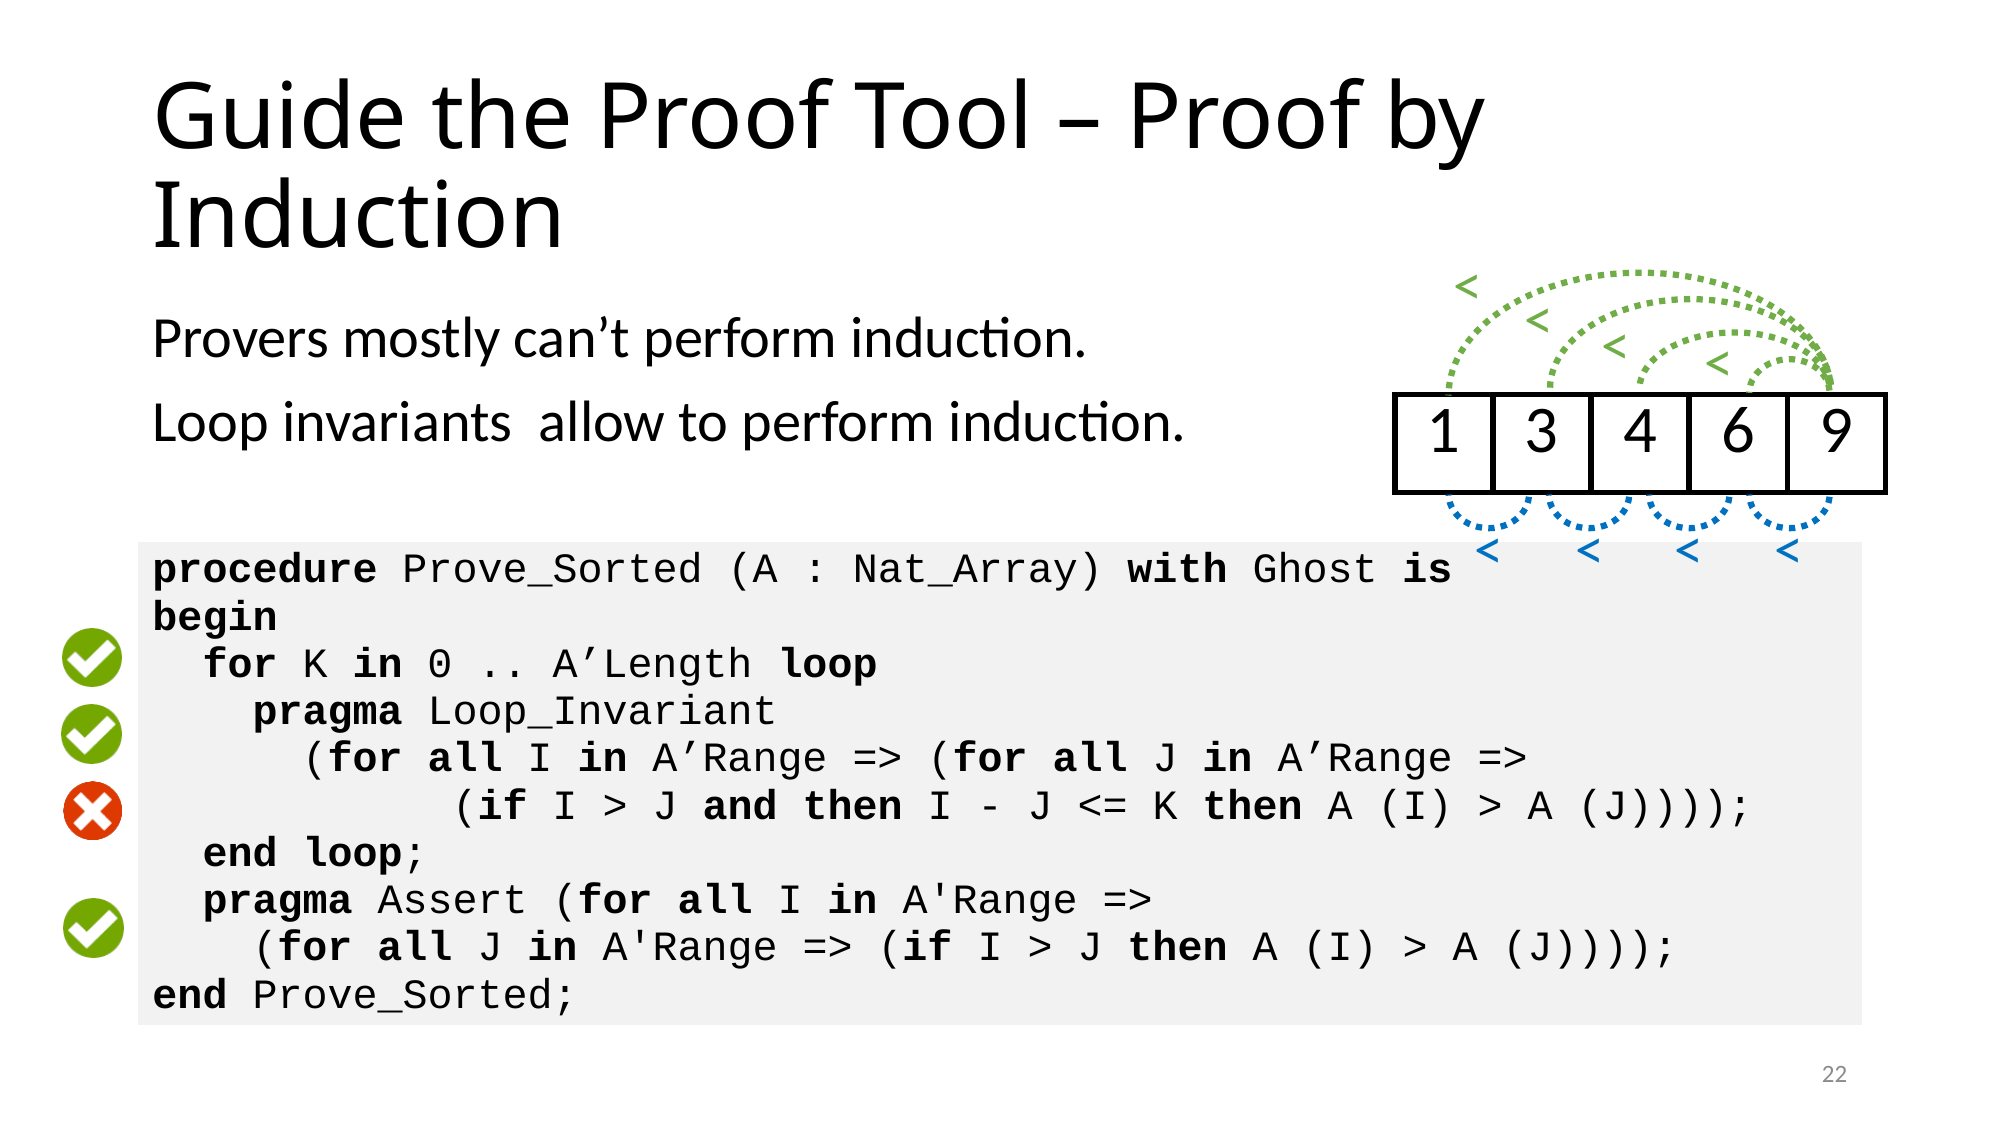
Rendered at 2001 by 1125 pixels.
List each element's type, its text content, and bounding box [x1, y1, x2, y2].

list Provers mostly can’t perform induction. Loop invariants allow to perform induction. [137, 299, 1863, 1014]
slide_number 22 [1412, 1042, 1863, 1103]
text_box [1448, 460, 1830, 598]
table_header procedure Prove_Sorted (A : Nat_Array) with Ghost is begin for K in 0 .. A’Length loop pragma Loop_Invariant (for all I in A’Range => (for all J in A’Range => (if I > J and then I - J <= K then A (I) > A (J)))); end loop; pragma Assert (for all I in A'Range => (for all J in A'Range => (if I > J then A (I) > A (J)))); end Prove_Sorted; [138, 1014, 1862, 1025]
table_header 3 [1496, 397, 1588, 460]
picture [61, 628, 122, 687]
picture [61, 704, 122, 764]
text_box > [1435, 249, 1500, 335]
table_header 6 [1692, 397, 1785, 460]
picture [63, 781, 122, 840]
table_header 4 [1594, 397, 1686, 460]
text_box [1751, 386, 1830, 393]
picture [63, 898, 124, 958]
text_box > [1584, 310, 1649, 395]
title Guide the Proof Tool – Proof by Induction [137, 59, 1863, 278]
table_header 9 [1790, 397, 1883, 490]
text_box > [1687, 326, 1751, 411]
text_box [1448, 272, 1832, 396]
text_box > [1507, 283, 1571, 369]
table_header 1 [1398, 397, 1490, 490]
